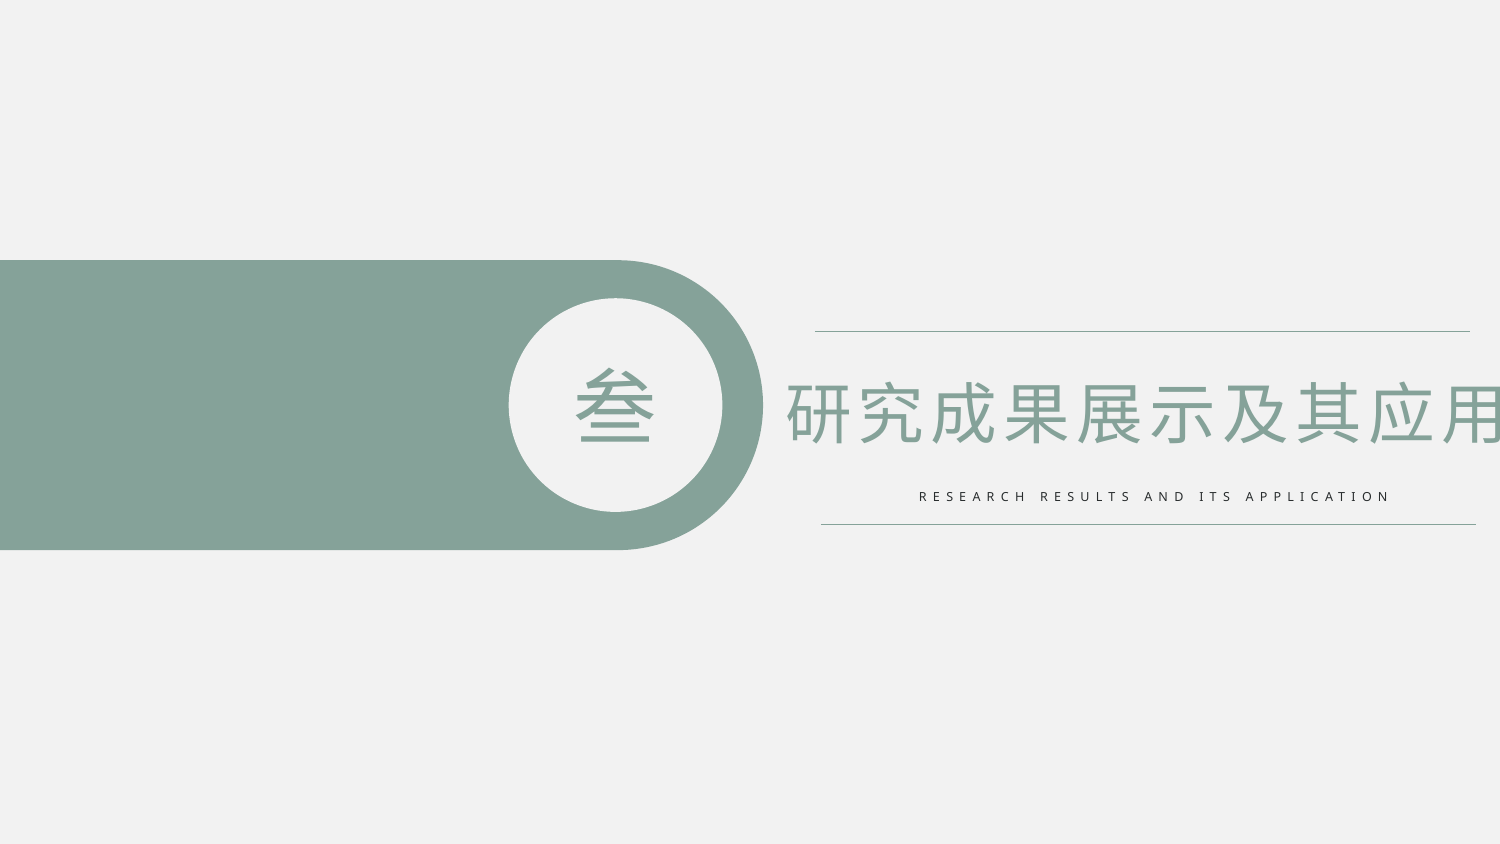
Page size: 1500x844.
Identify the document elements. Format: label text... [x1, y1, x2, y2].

text_box [0, 259, 765, 552]
text_box 叁 [507, 297, 724, 513]
text_box 研究成果展示及其应用 [770, 364, 1500, 460]
text_box RESEARCH RESULTS AND ITS APPLICATION [904, 481, 1403, 512]
